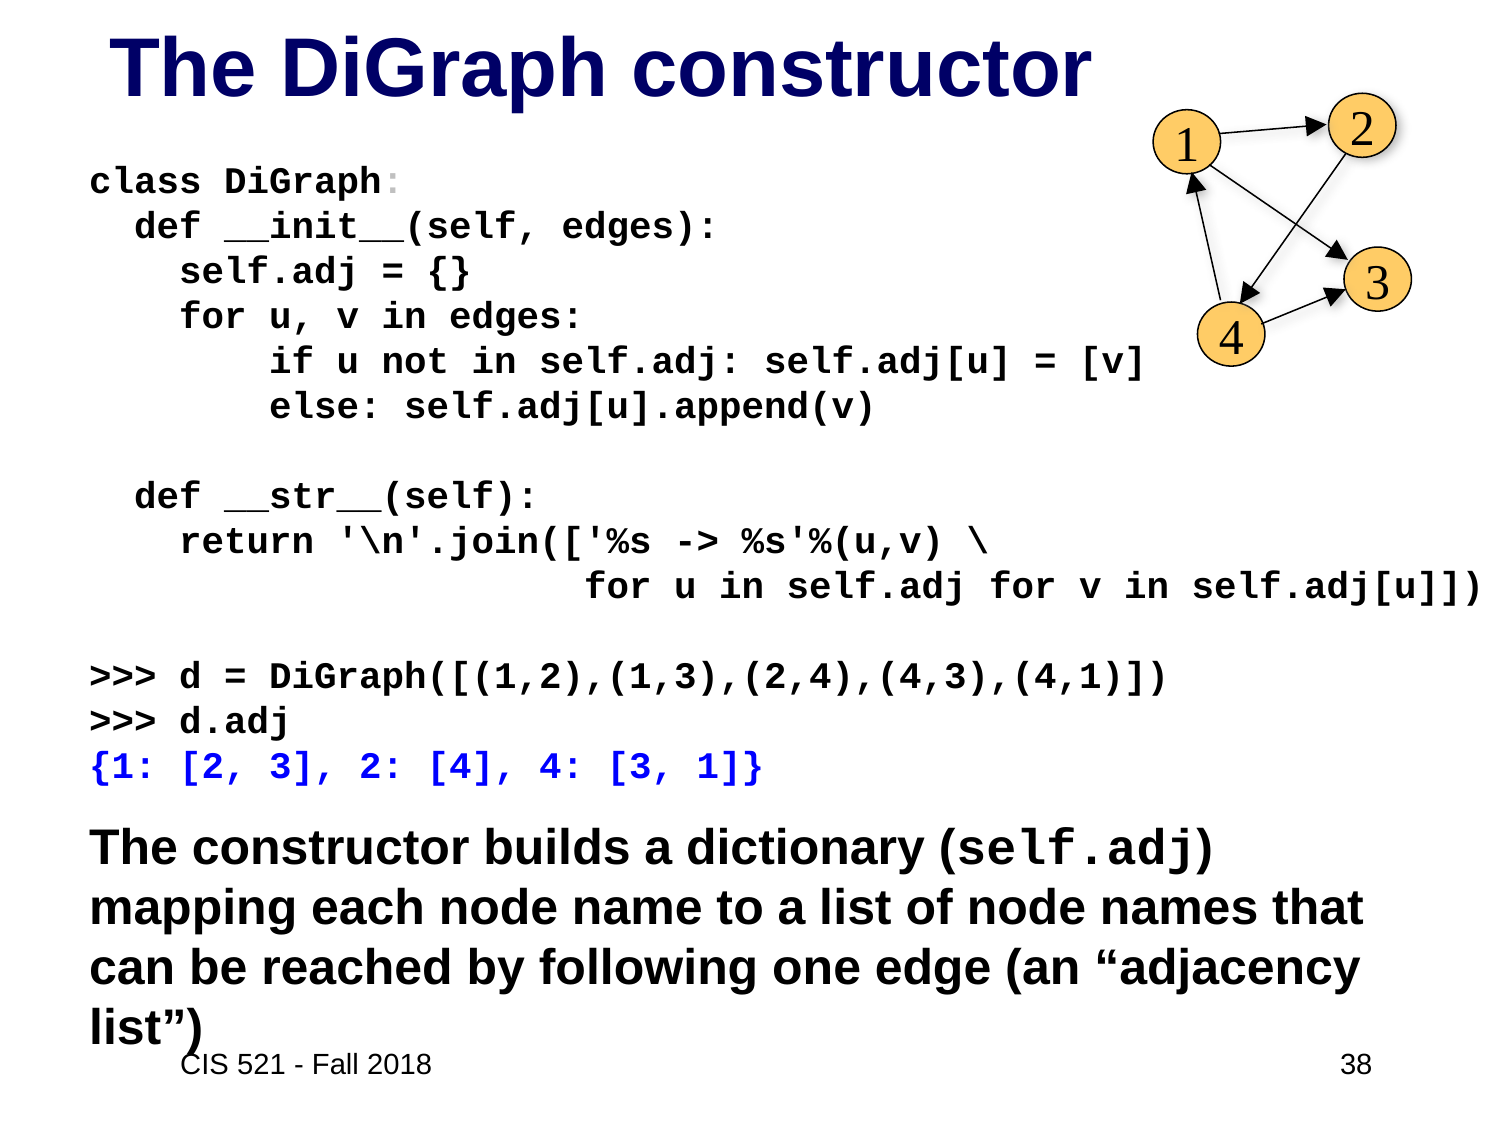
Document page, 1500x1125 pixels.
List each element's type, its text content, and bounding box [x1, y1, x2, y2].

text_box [1152, 92, 1412, 367]
slide_number CIS 521 - Fall 2018 [112, 1024, 501, 1101]
text_box The constructor builds a dictionary (self.adj) mapping each node name to a list of node names that can be reached by following one edge (an “adjacency list”) [74, 806, 1450, 1062]
title The DiGraph constructor [94, 0, 1434, 127]
text_box class DiGraph: def __init__(self, edges): self.adj = {} for u, v in edges: if u not in self.adj: self.adj[u] = [v] else: self.adj[u].append(v) def __str__(self): return '\n'.join(['%s -> %s'%(u,v) \ for u in self.adj for v in self.adj[u]]) >>> d = DiGraph([(1,2),(1,3),(2,4),(4,3),(4,1)]) >>> d.adj {1: [2, 3], 2: [4], 4: [3, 1]} [74, 148, 1500, 793]
slide_number 38 [1074, 1062, 1388, 1101]
